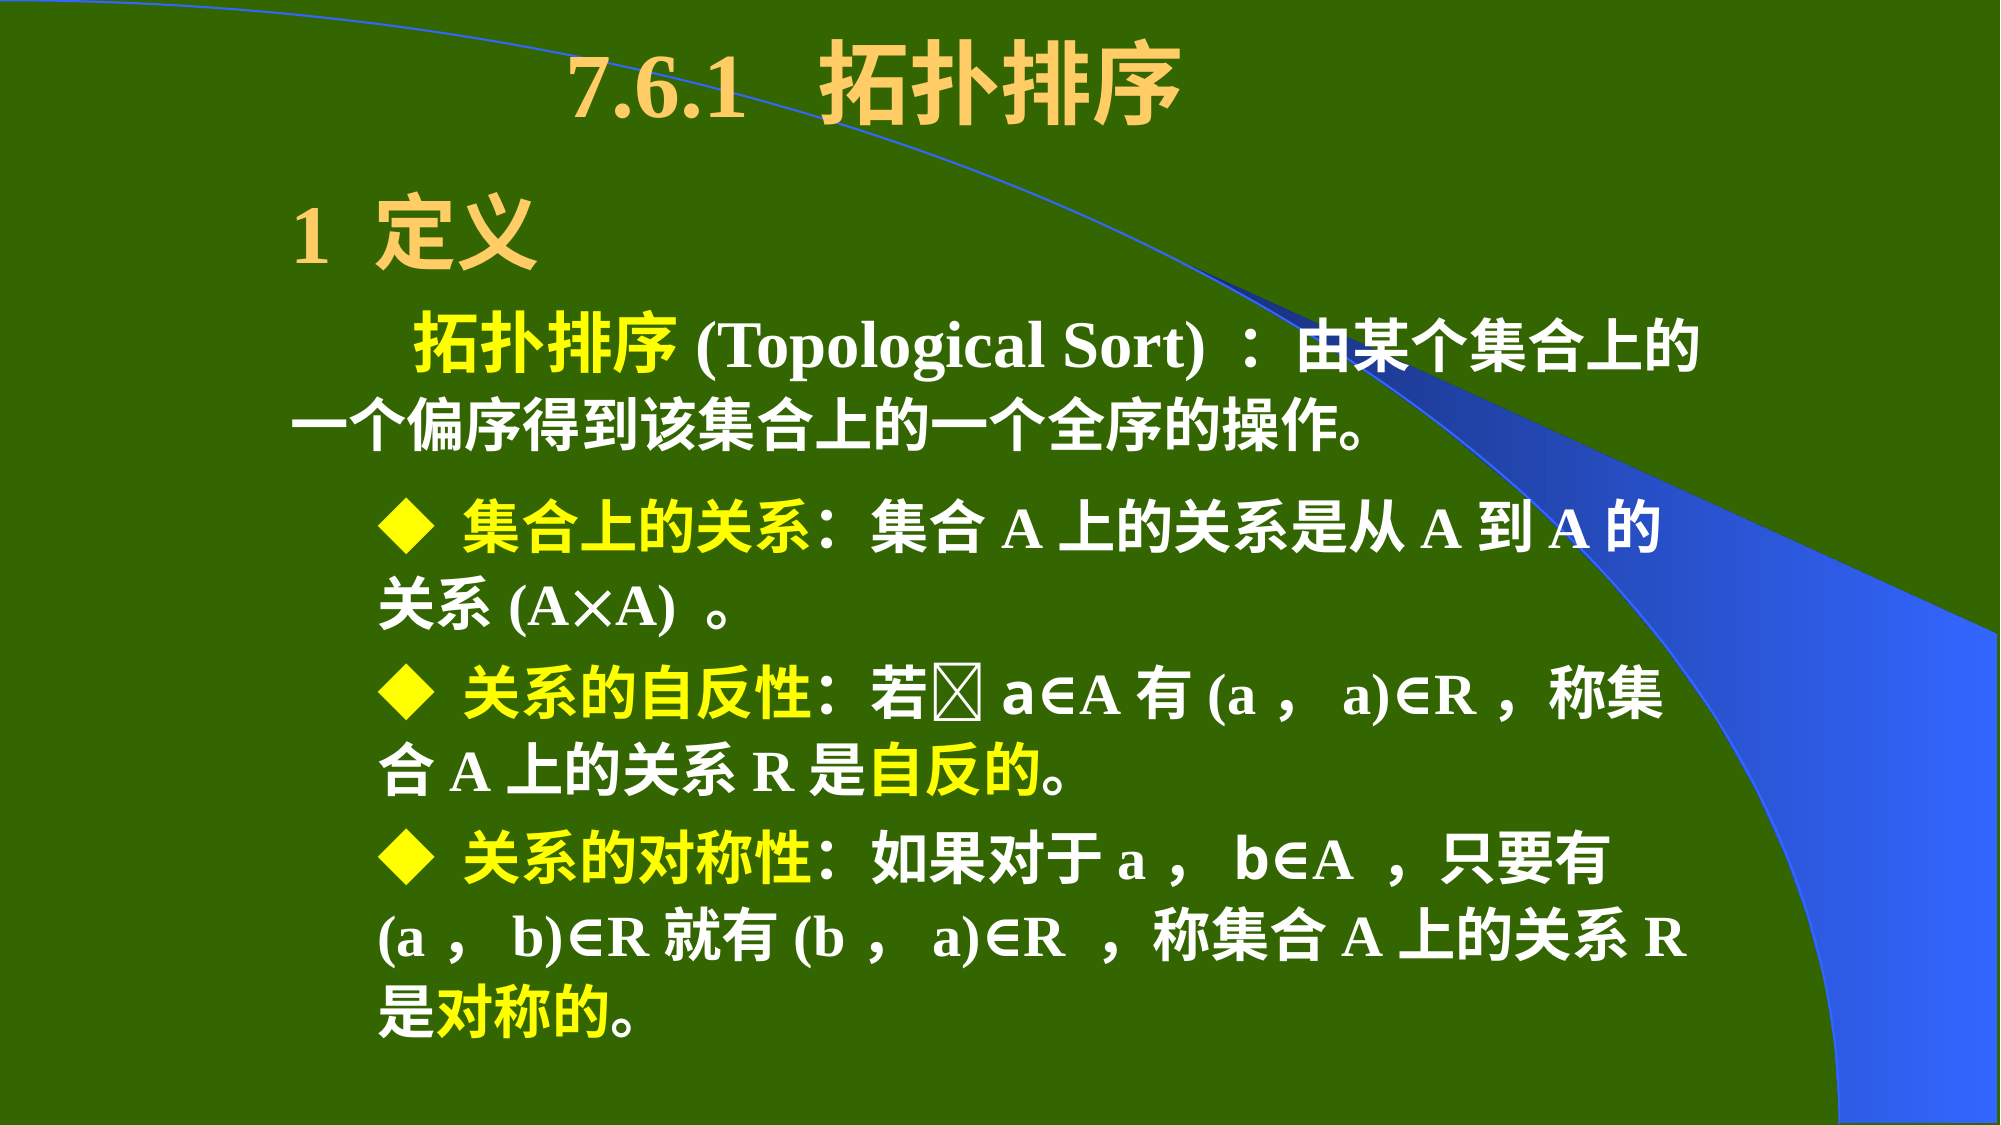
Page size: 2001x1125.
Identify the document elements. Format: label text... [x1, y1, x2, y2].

title 7.6.1 拓扑排序 [362, 24, 1388, 138]
list 1 定义 拓扑排序(Topological Sort) ：由某个集合上的一个偏序得到该集合上的一个全序的操作。 ◆ 集合上的关系：集合A上的关系是从A到A的关系(AA) 。 ◆ 关系的自反性：若a∈A有(a，a)∈R，称集合A上的关系R是自反的。 ◆ 关系的对称性：如果对于a，b∈A ，只要有(a，b)∈R就有(b，a)∈R ，称集合A上的关系R是对称的。 [275, 162, 1721, 1088]
